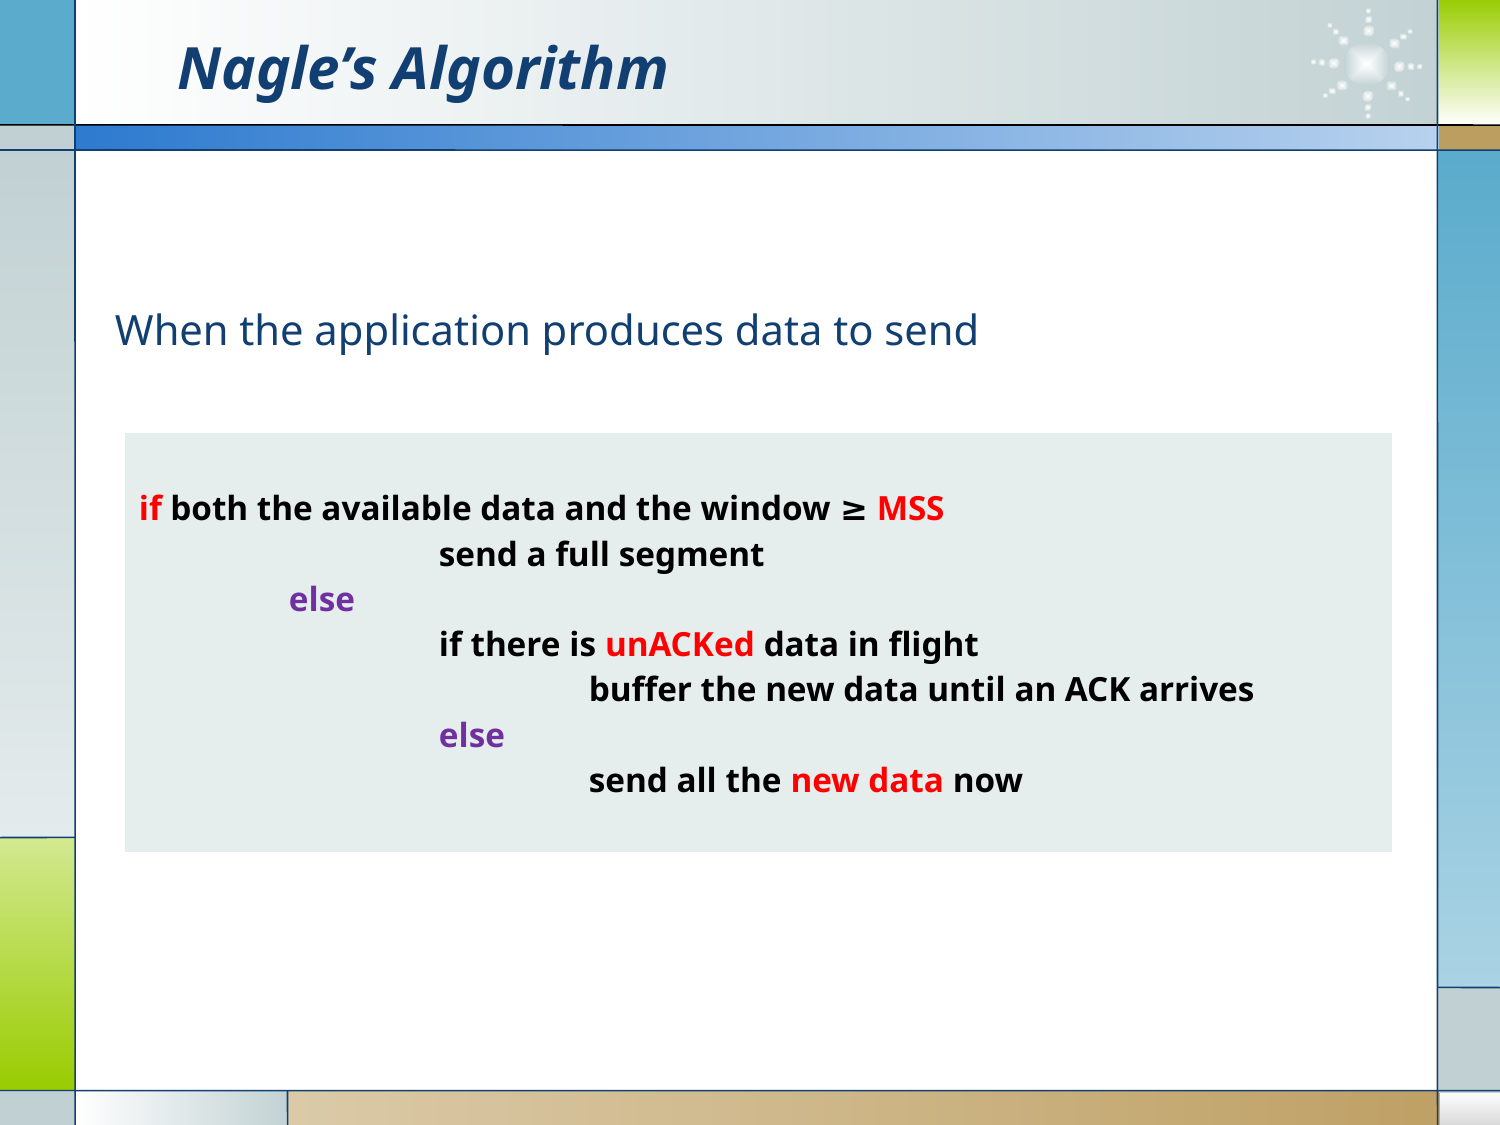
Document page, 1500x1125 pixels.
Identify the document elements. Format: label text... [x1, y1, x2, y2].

title Nagle’s Algorithm [162, 19, 1263, 113]
list When the application produces data to send [99, 295, 1417, 362]
table_header if both the available data and the window ≥ MSS send a full segment else if there is unACKed data in flight buffer the new data until an ACK arrives else send all the new data now [125, 433, 1392, 852]
